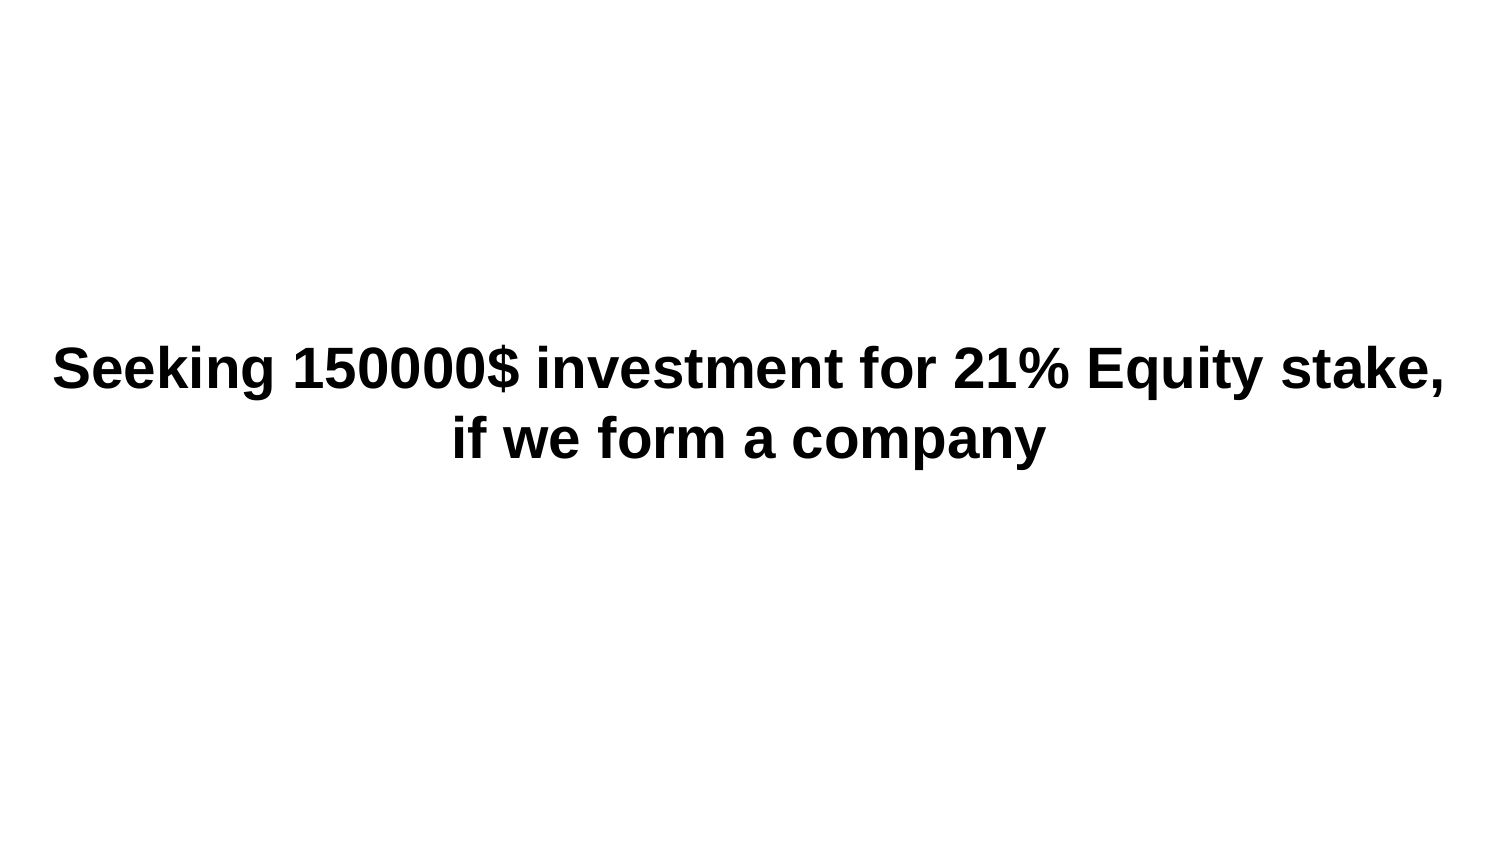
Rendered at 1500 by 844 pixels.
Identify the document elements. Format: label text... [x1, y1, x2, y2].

title Seeking 150000$ investment for 21% Equity stake, if we form a company [17, 315, 1483, 529]
